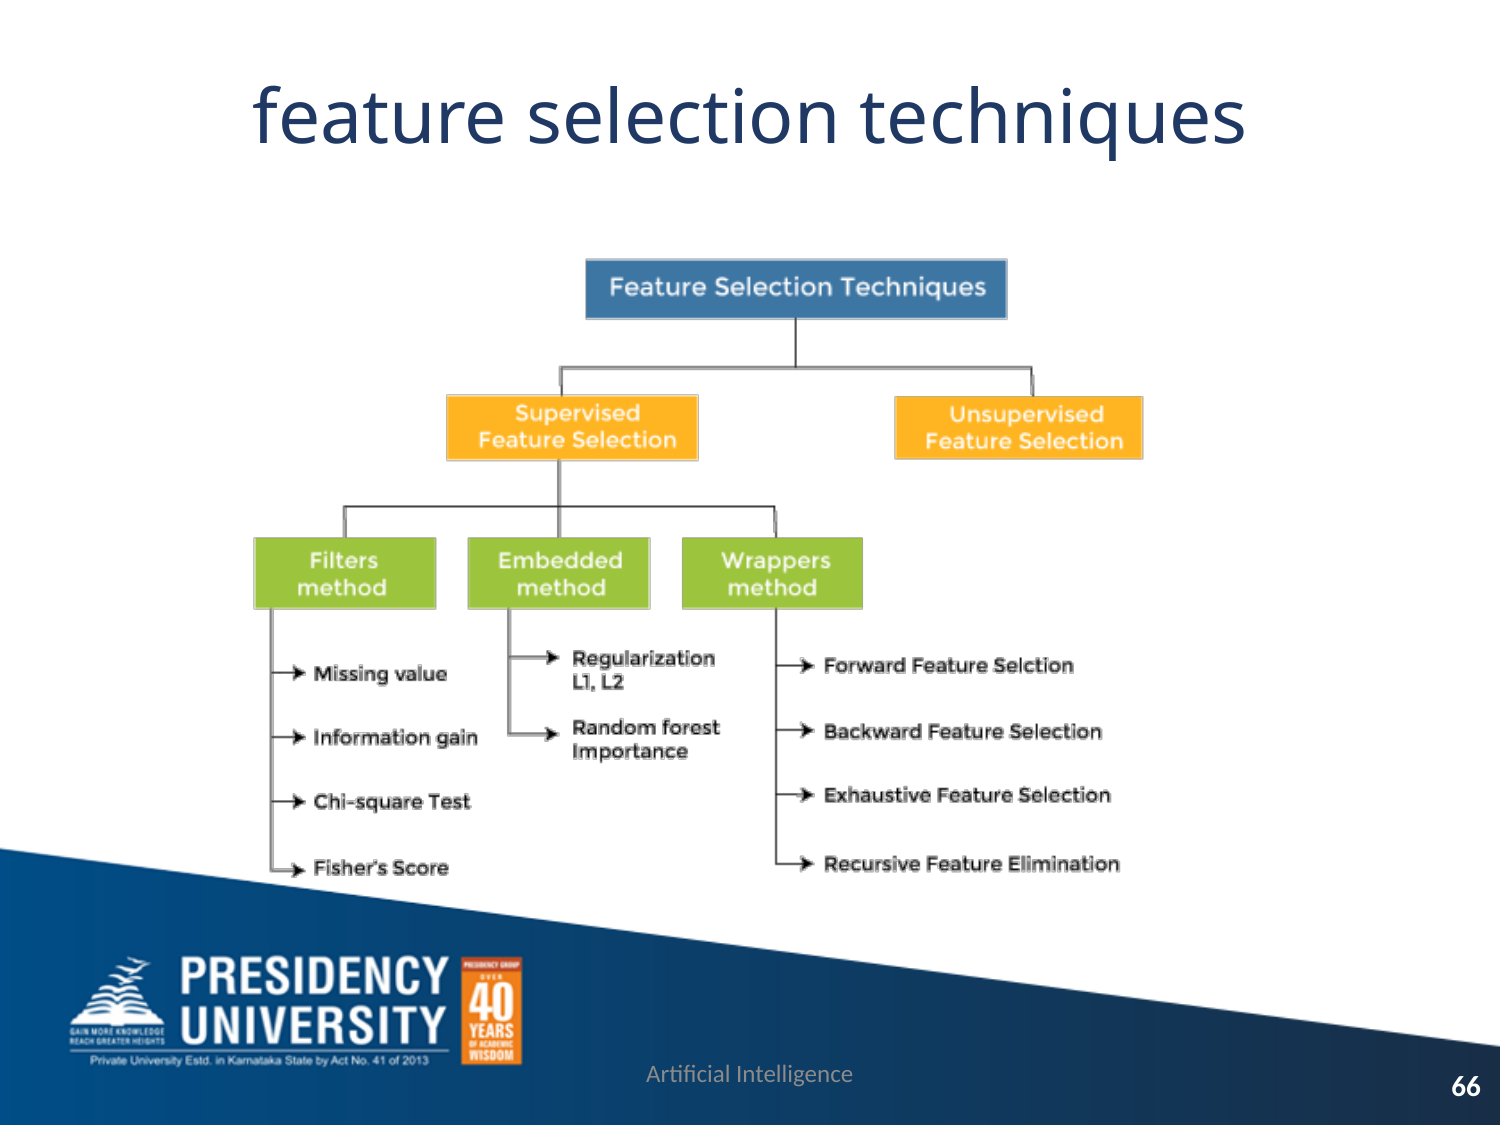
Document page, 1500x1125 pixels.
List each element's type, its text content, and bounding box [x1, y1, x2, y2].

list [206, 245, 1188, 901]
picture [0, 845, 1500, 1125]
slide_number 66 [1158, 1054, 1496, 1115]
title feature selection techniques [103, 51, 1397, 188]
footer Artificial Intelligence [496, 1042, 1004, 1103]
